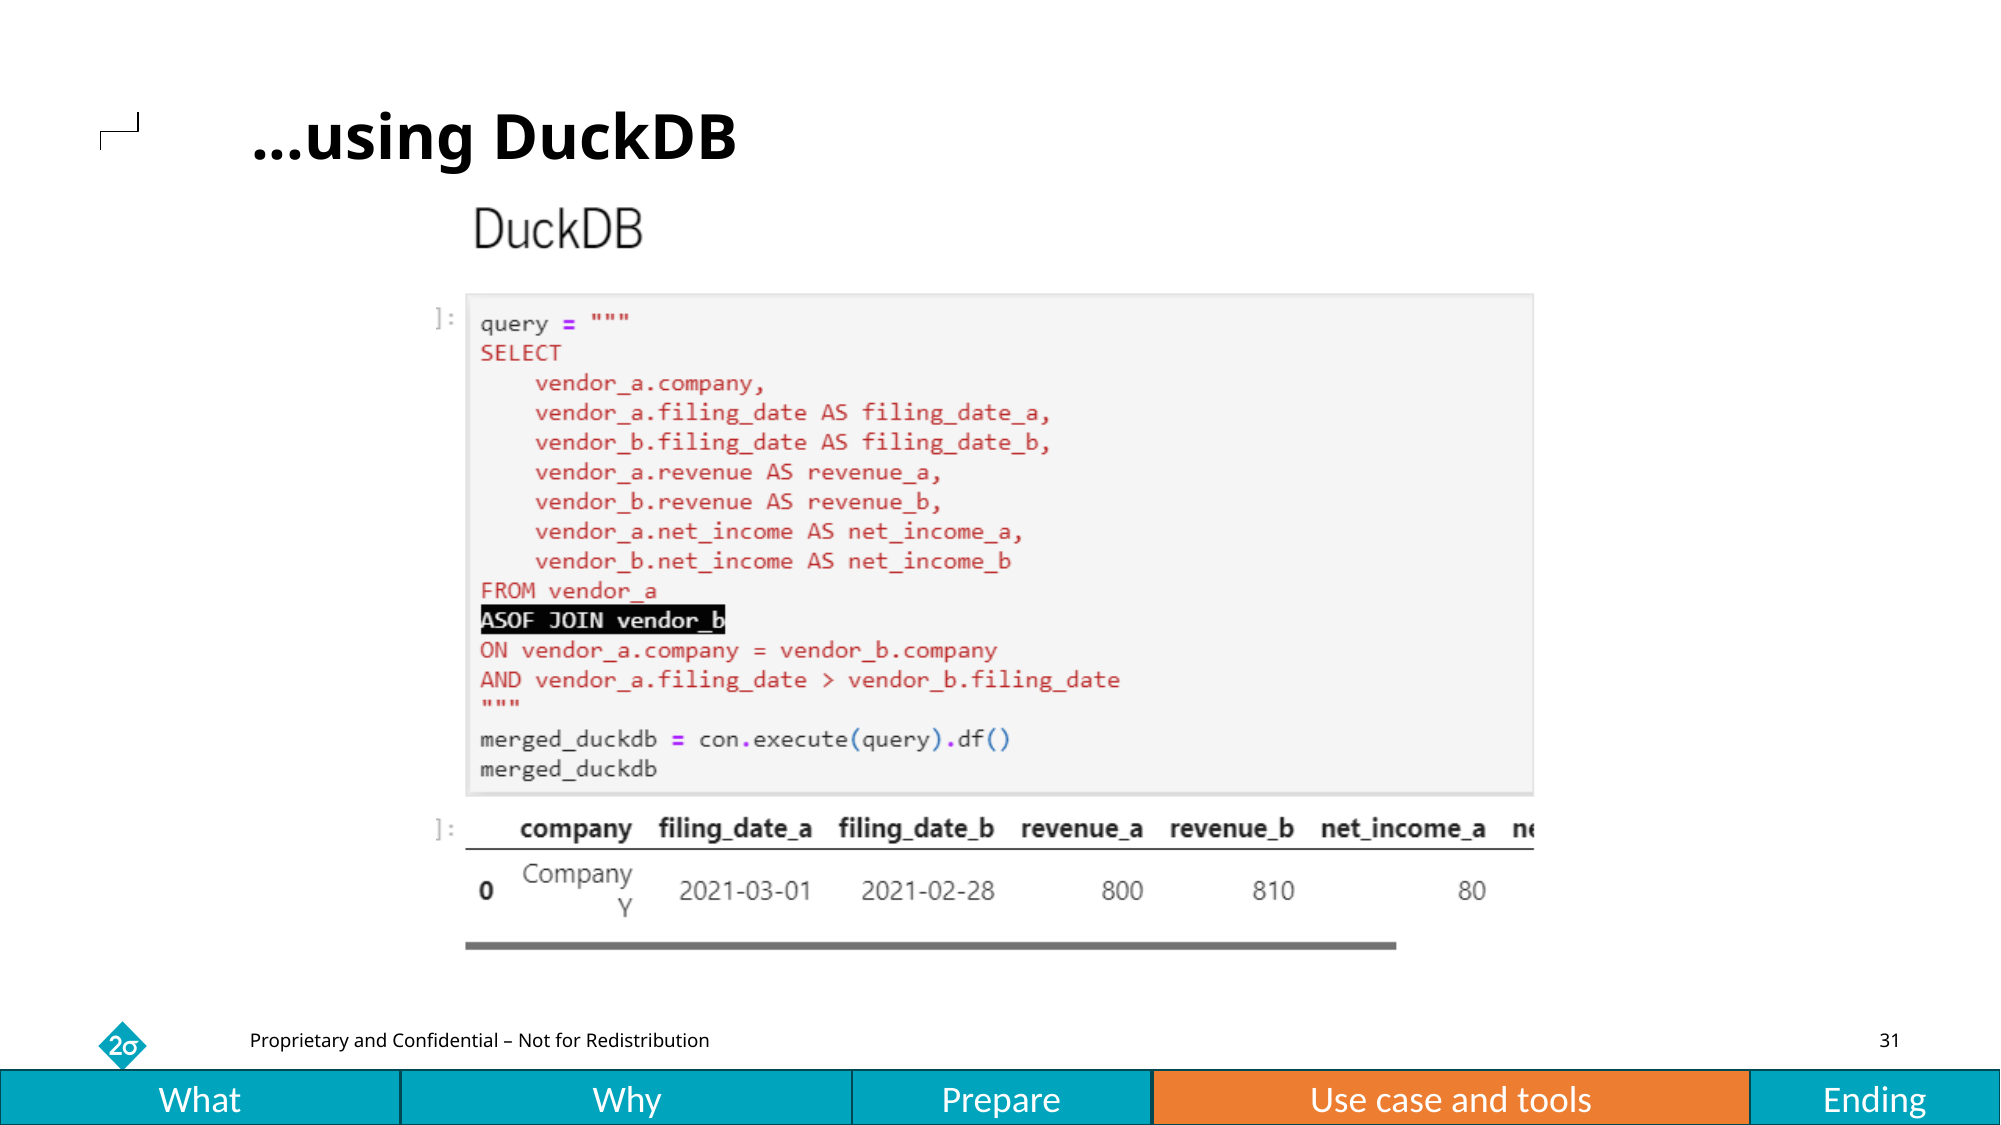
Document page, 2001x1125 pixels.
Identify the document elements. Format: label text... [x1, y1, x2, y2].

text_box Ending [1749, 1069, 2000, 1125]
title ...using DuckDB [251, 97, 1902, 173]
picture [98, 1021, 147, 1069]
picture [436, 152, 1564, 972]
text_box Use case and tools [1152, 1069, 1749, 1125]
text_box What [0, 1069, 400, 1125]
text_box Why [400, 1069, 851, 1125]
text_box Prepare [851, 1069, 1152, 1125]
